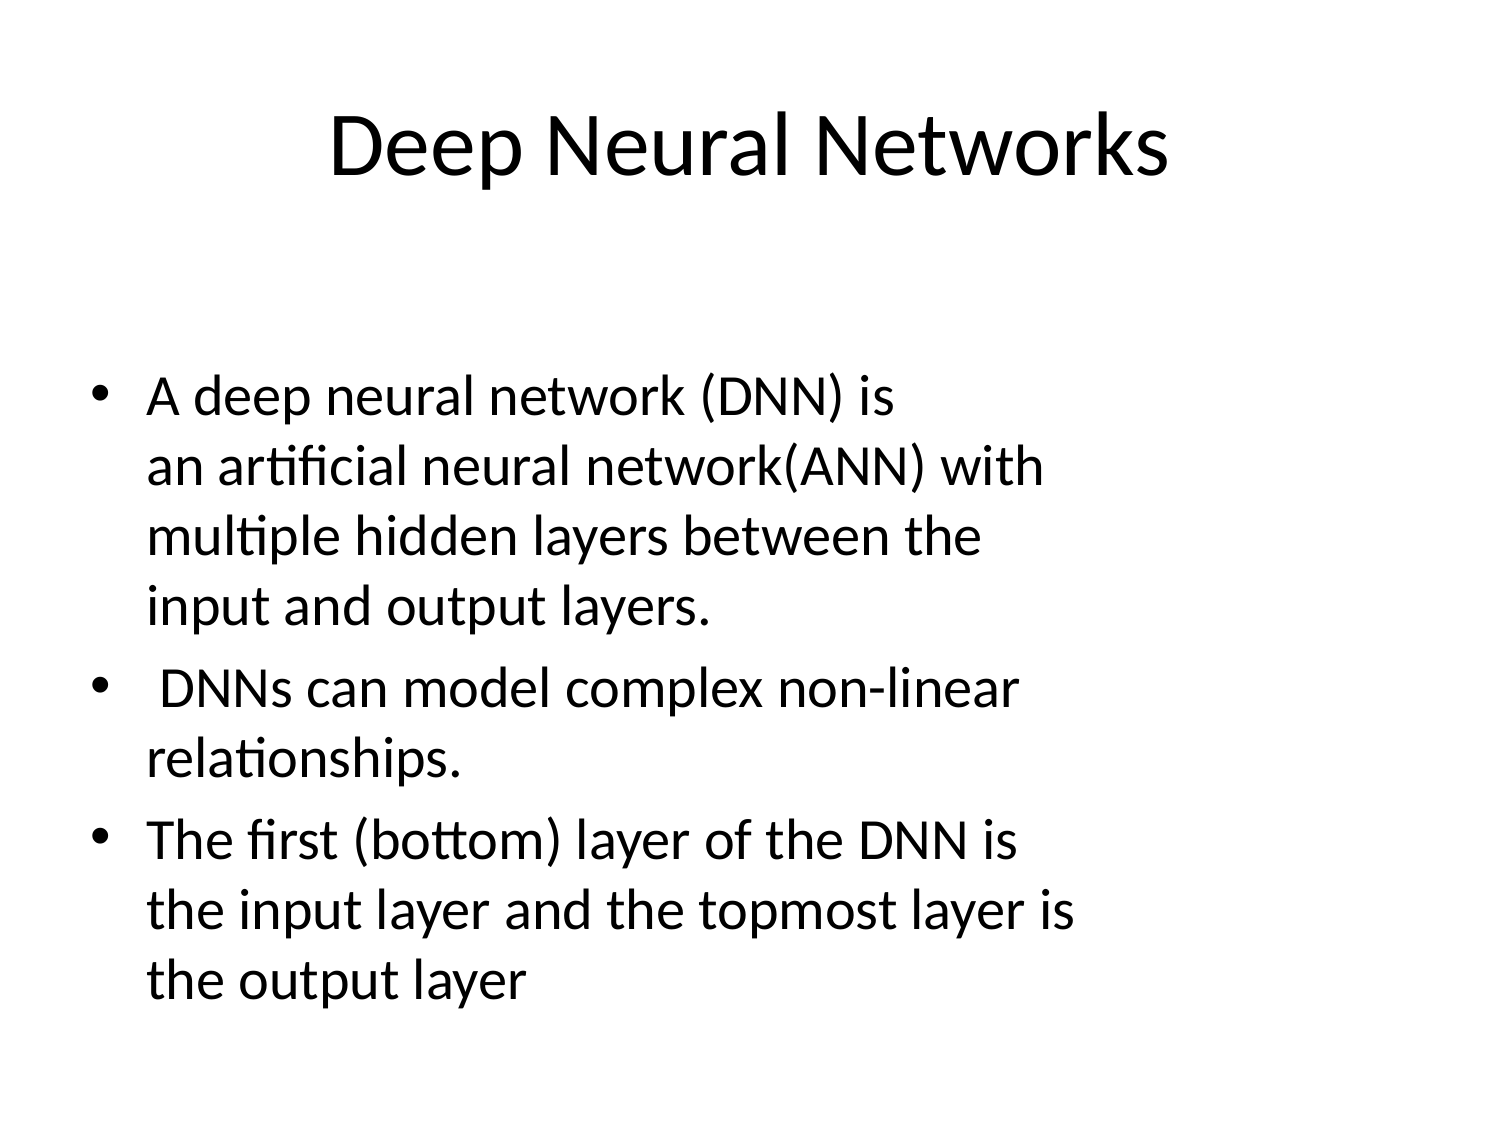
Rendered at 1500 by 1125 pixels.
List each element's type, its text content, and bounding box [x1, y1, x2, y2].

list A deep neural network (DNN) is an artificial neural network(ANN) with multiple hidden layers between the input and output layers. DNNs can model complex non-linear relationships. The first (bottom) layer of the DNN is the input layer and the topmost layer is the output layer [75, 350, 1100, 950]
title Deep Neural Networks [75, 45, 1425, 233]
